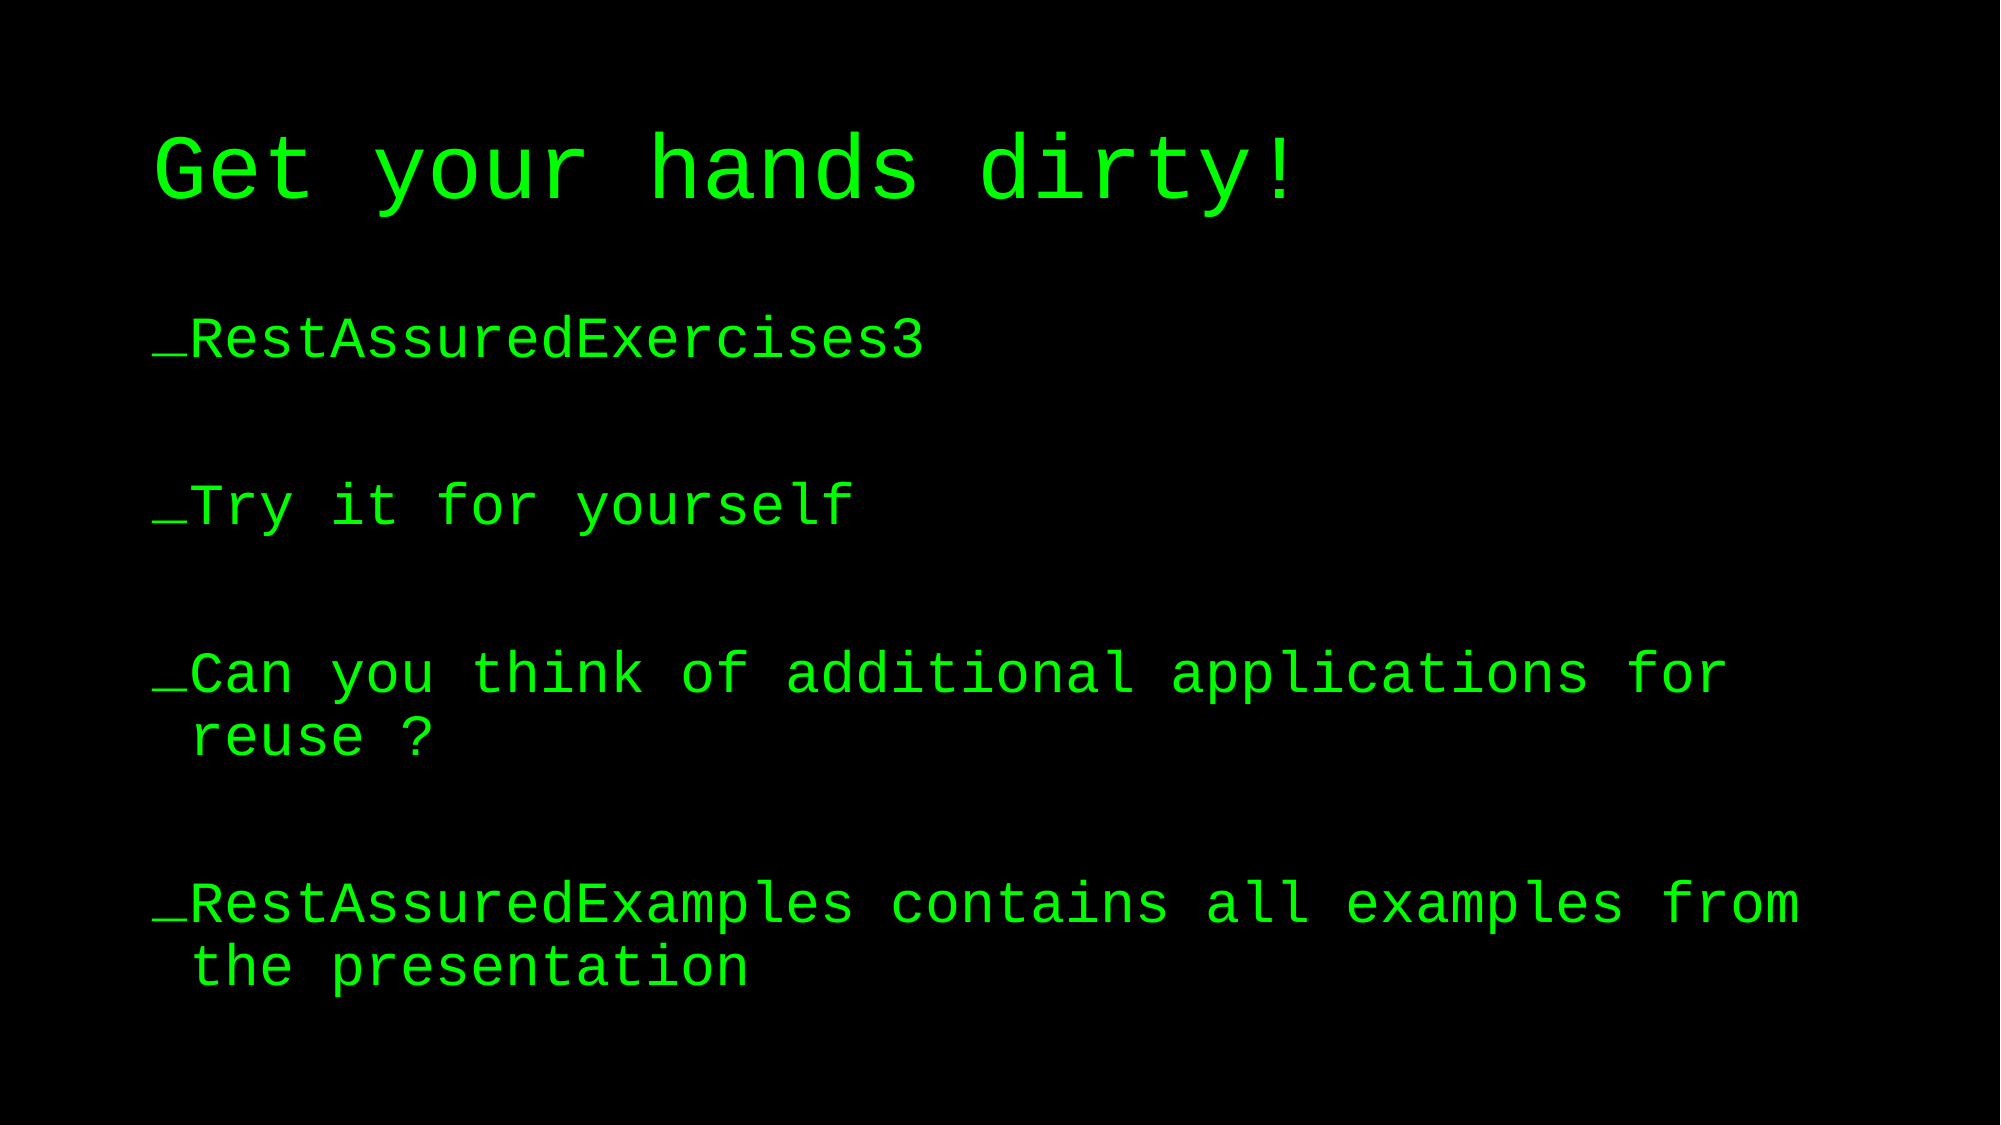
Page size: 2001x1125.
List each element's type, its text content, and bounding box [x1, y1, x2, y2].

title Get your hands dirty! [137, 59, 1863, 278]
list RestAssuredExercises3 Try it for yourself Can you think of additional applications for reuse ? RestAssuredExamples contains all examples from the presentation [137, 299, 1863, 1014]
